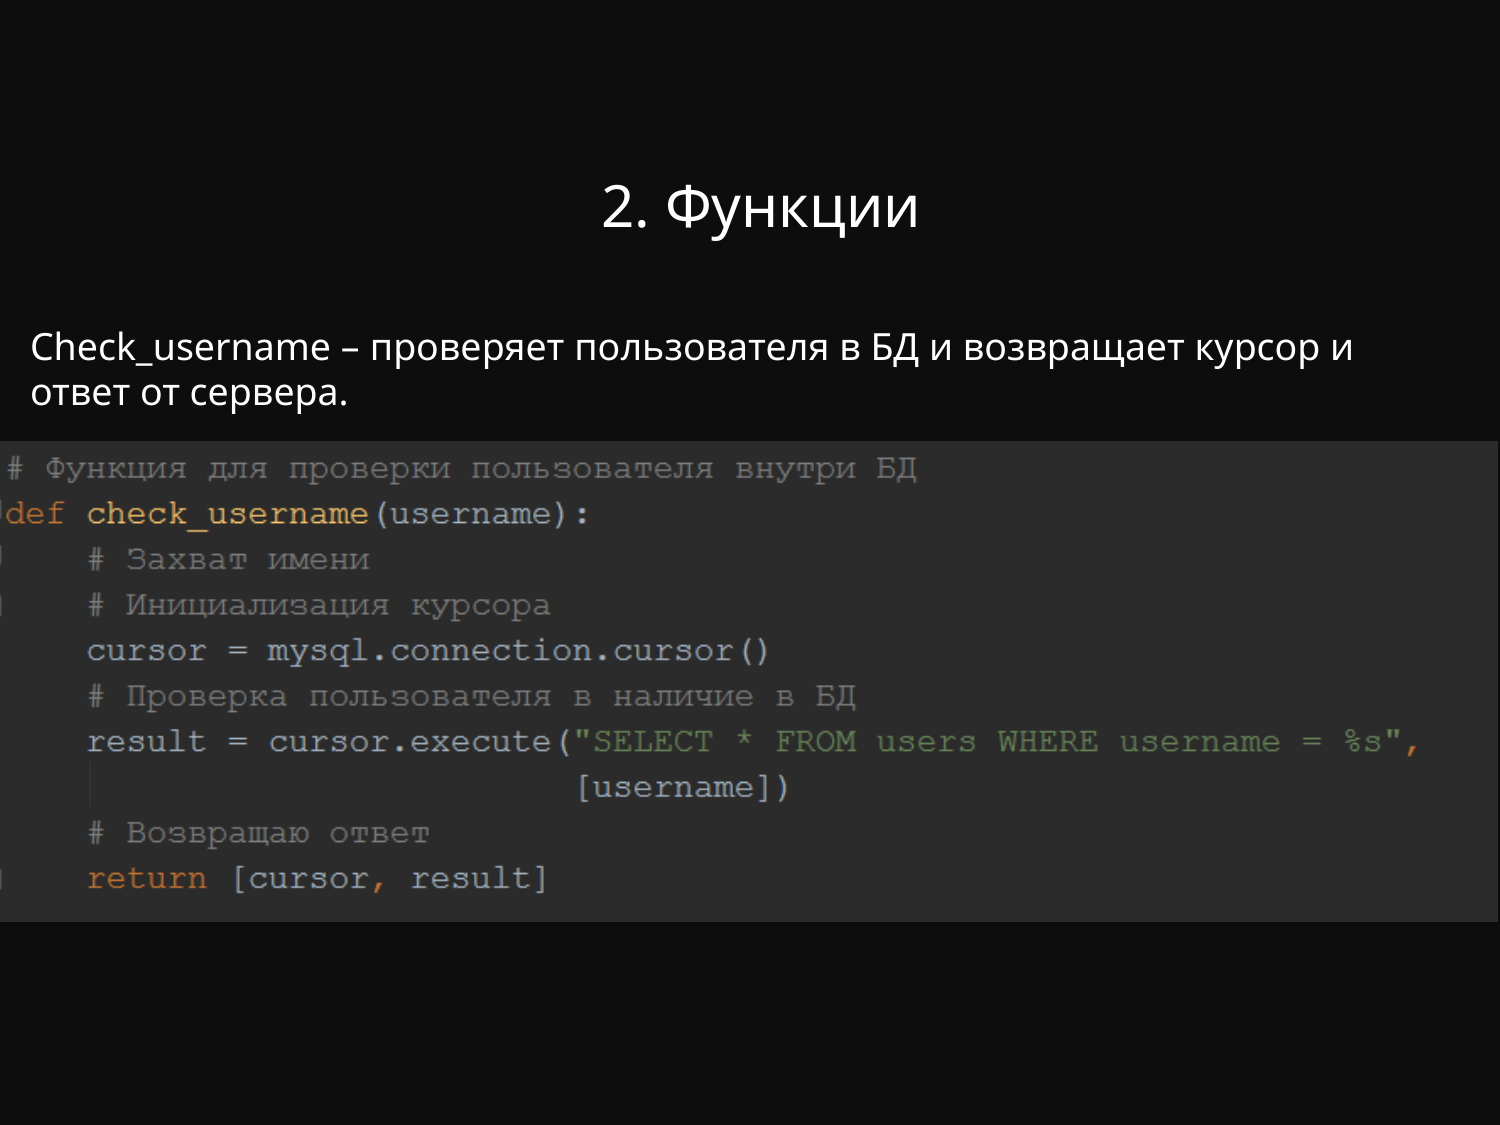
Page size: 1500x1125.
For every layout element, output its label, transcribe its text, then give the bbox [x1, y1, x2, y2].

text_box Check_username – проверяет пользователя в БД и возвращает курсор и ответ от сервера. [15, 315, 1457, 421]
picture [0, 440, 1498, 923]
text_box 2. Функции [586, 161, 936, 247]
